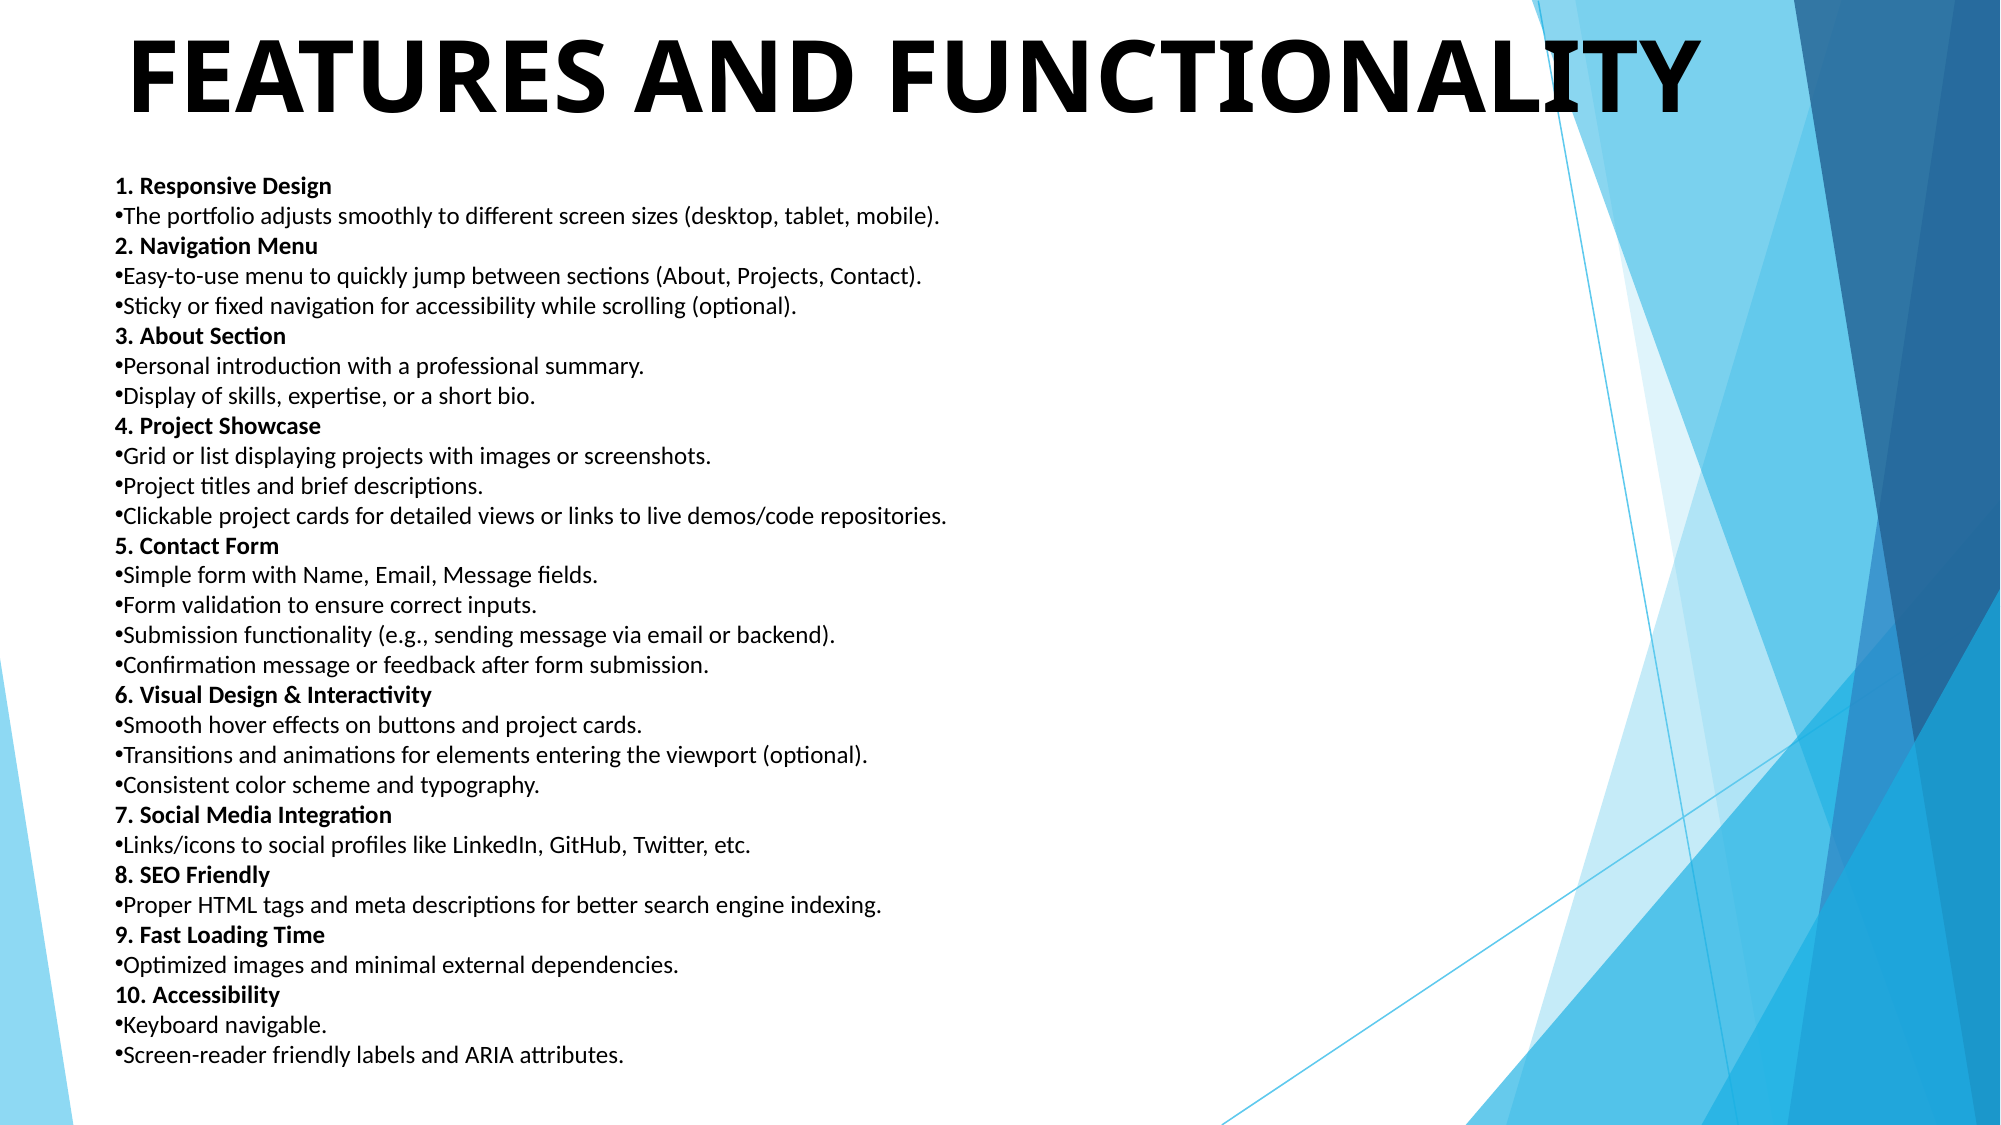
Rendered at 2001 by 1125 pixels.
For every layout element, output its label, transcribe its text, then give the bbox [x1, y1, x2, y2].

title FEATURES AND FUNCTIONALITY [125, 12, 1877, 188]
text_box 1. Responsive Design The portfolio adjusts smoothly to different screen sizes (desktop, tablet, mobile). 2. Navigation Menu Easy-to-use menu to quickly jump between sections (About, Projects, Contact). Sticky or fixed navigation for accessibility while scrolling (optional). 3. About Section Personal introduction with a professional summary. Display of skills, expertise, or a short bio. 4. Project Showcase Grid or list displaying projects with images or screenshots. Project titles and brief descriptions. Clickable project cards for detailed views or links to live demos/code repositories. 5. Contact Form Simple form with Name, Email, Message fields. Form validation to ensure correct inputs. Submission functionality (e.g., sending message via email or backend). Confirmation message or feedback after form submission. 6. Visual Design & Interactivity Smooth hover effects on buttons and project cards. Transitions and animations for elements entering the viewport (optional). Consistent color scheme and typography. 7. Social Media Integration Links/icons to social profiles like LinkedIn, GitHub, Twitter, etc. 8. SEO Friendly Proper HTML tags and meta descriptions for better search engine indexing. 9. Fast Loading Time Optimized images and minimal external dependencies. 10. Accessibility Keyboard navigable. Screen-reader friendly labels and ARIA attributes. [99, 162, 1563, 1076]
